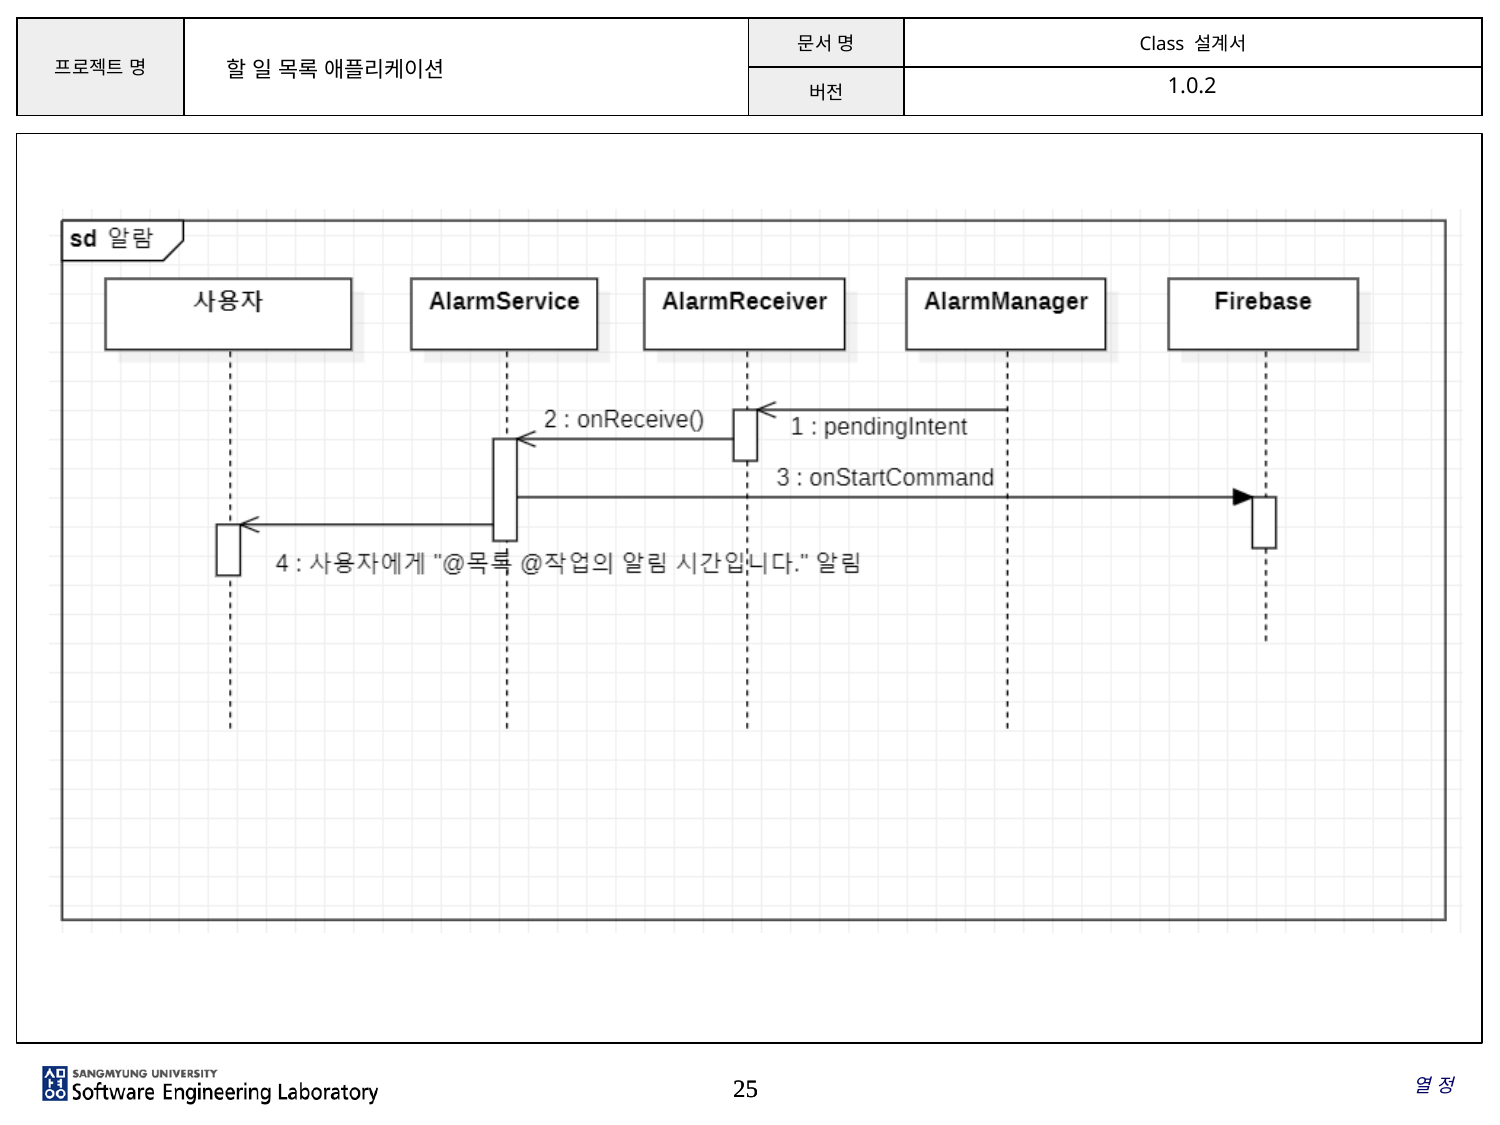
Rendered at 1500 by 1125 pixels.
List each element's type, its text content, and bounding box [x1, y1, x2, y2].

footer 열 정 [994, 1060, 1454, 1110]
text_box 1.0.2 [1152, 64, 1343, 106]
text_box 할 일 목록 애플리케이션 [211, 47, 597, 89]
picture [42, 1066, 382, 1106]
picture [49, 209, 1463, 933]
